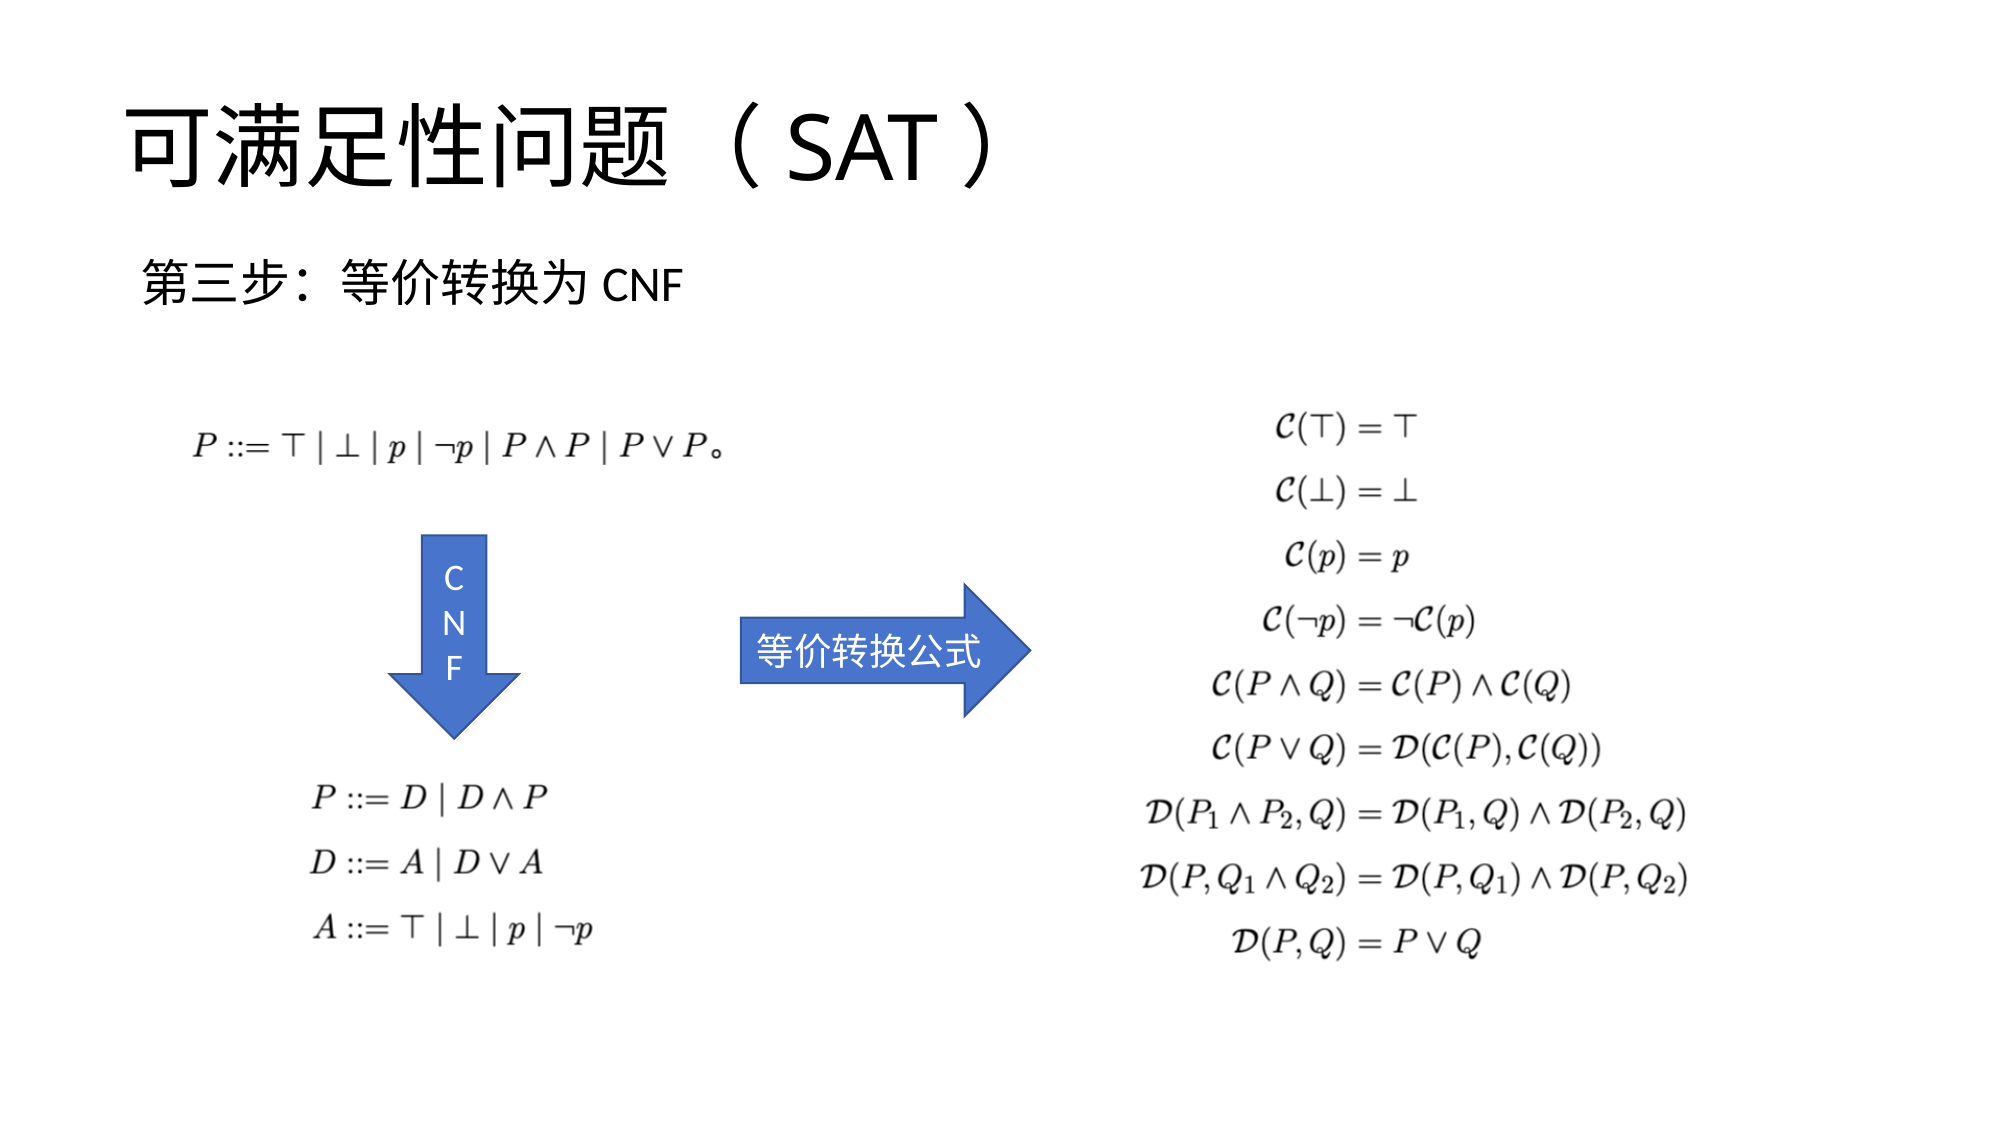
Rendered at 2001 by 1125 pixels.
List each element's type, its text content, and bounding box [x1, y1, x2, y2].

text_box CNF [387, 534, 522, 741]
picture [264, 761, 618, 967]
picture [169, 399, 740, 489]
text_box 第三步：等价转换为CNF [125, 260, 770, 319]
text_box 等价转换公式 [739, 582, 1032, 719]
text_box 可满足性问题（SAT） [106, 42, 1832, 260]
picture [1114, 371, 1709, 1002]
